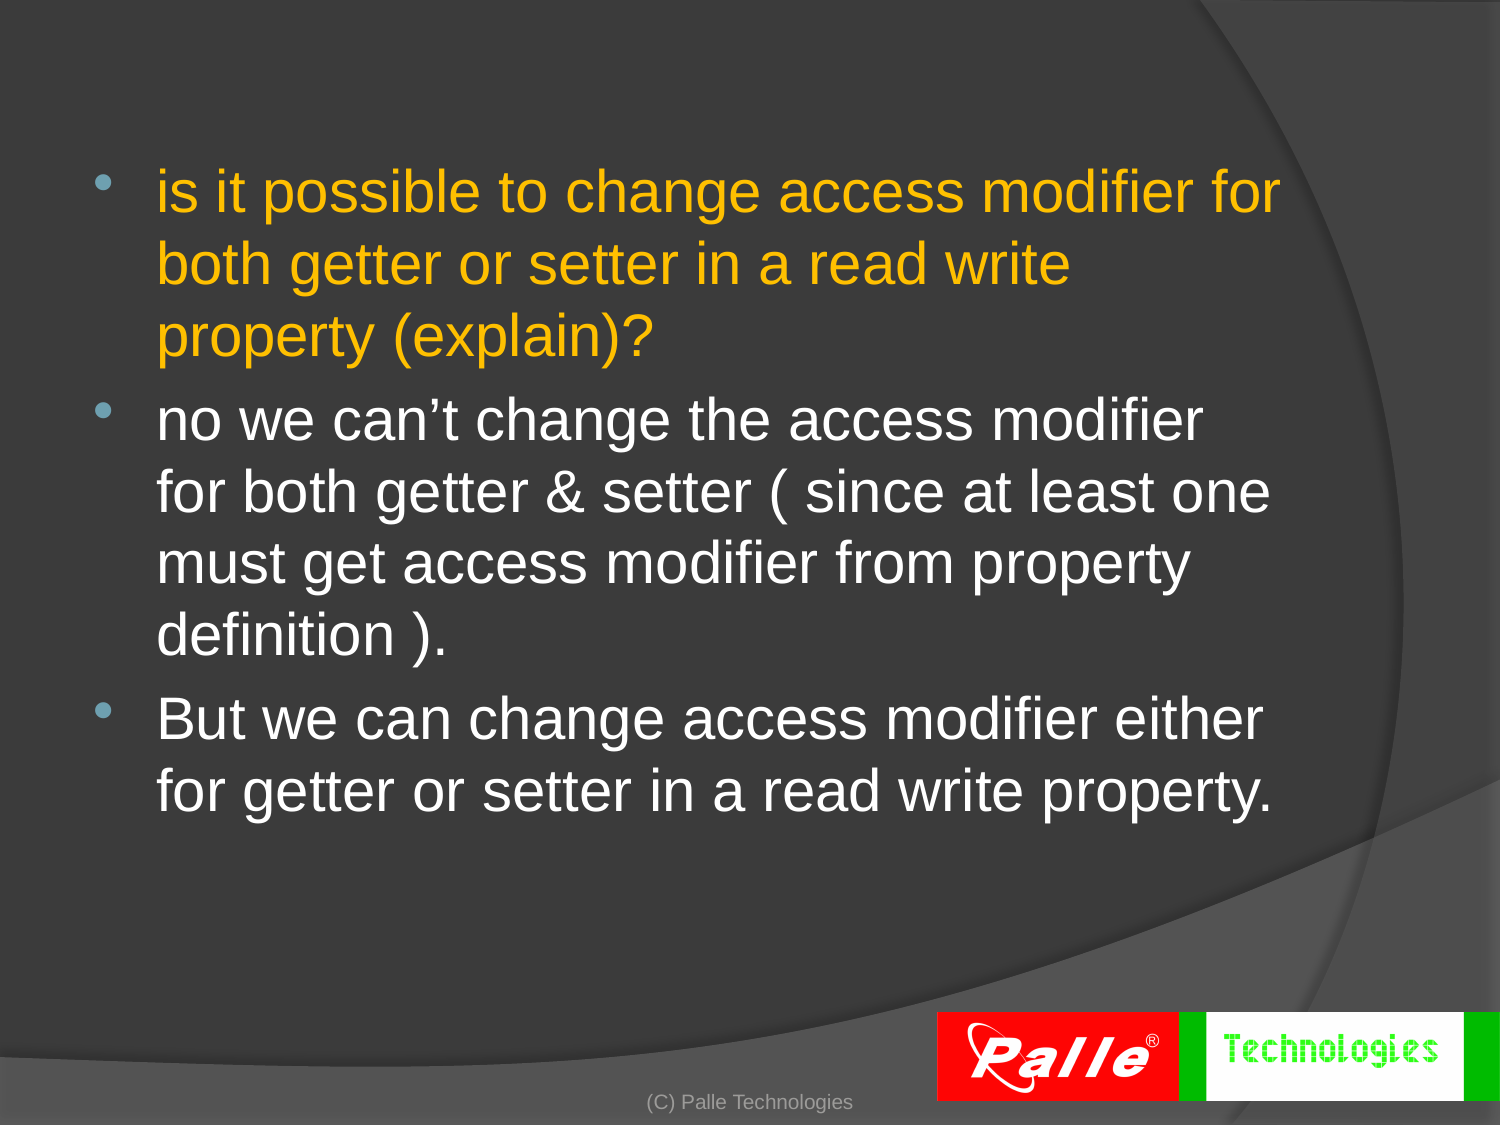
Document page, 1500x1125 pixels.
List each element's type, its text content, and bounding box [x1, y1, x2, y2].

footer (C) Palle Technologies [512, 1053, 988, 1114]
picture [937, 1012, 1500, 1101]
list is it possible to change access modifier for both getter or setter in a read write property (explain)? no we can’t change the access modifier for both getter & setter ( since at least one must get access modifier from property definition ). But we can change access modifier either for getter or setter in a read write property. [75, 145, 1300, 888]
